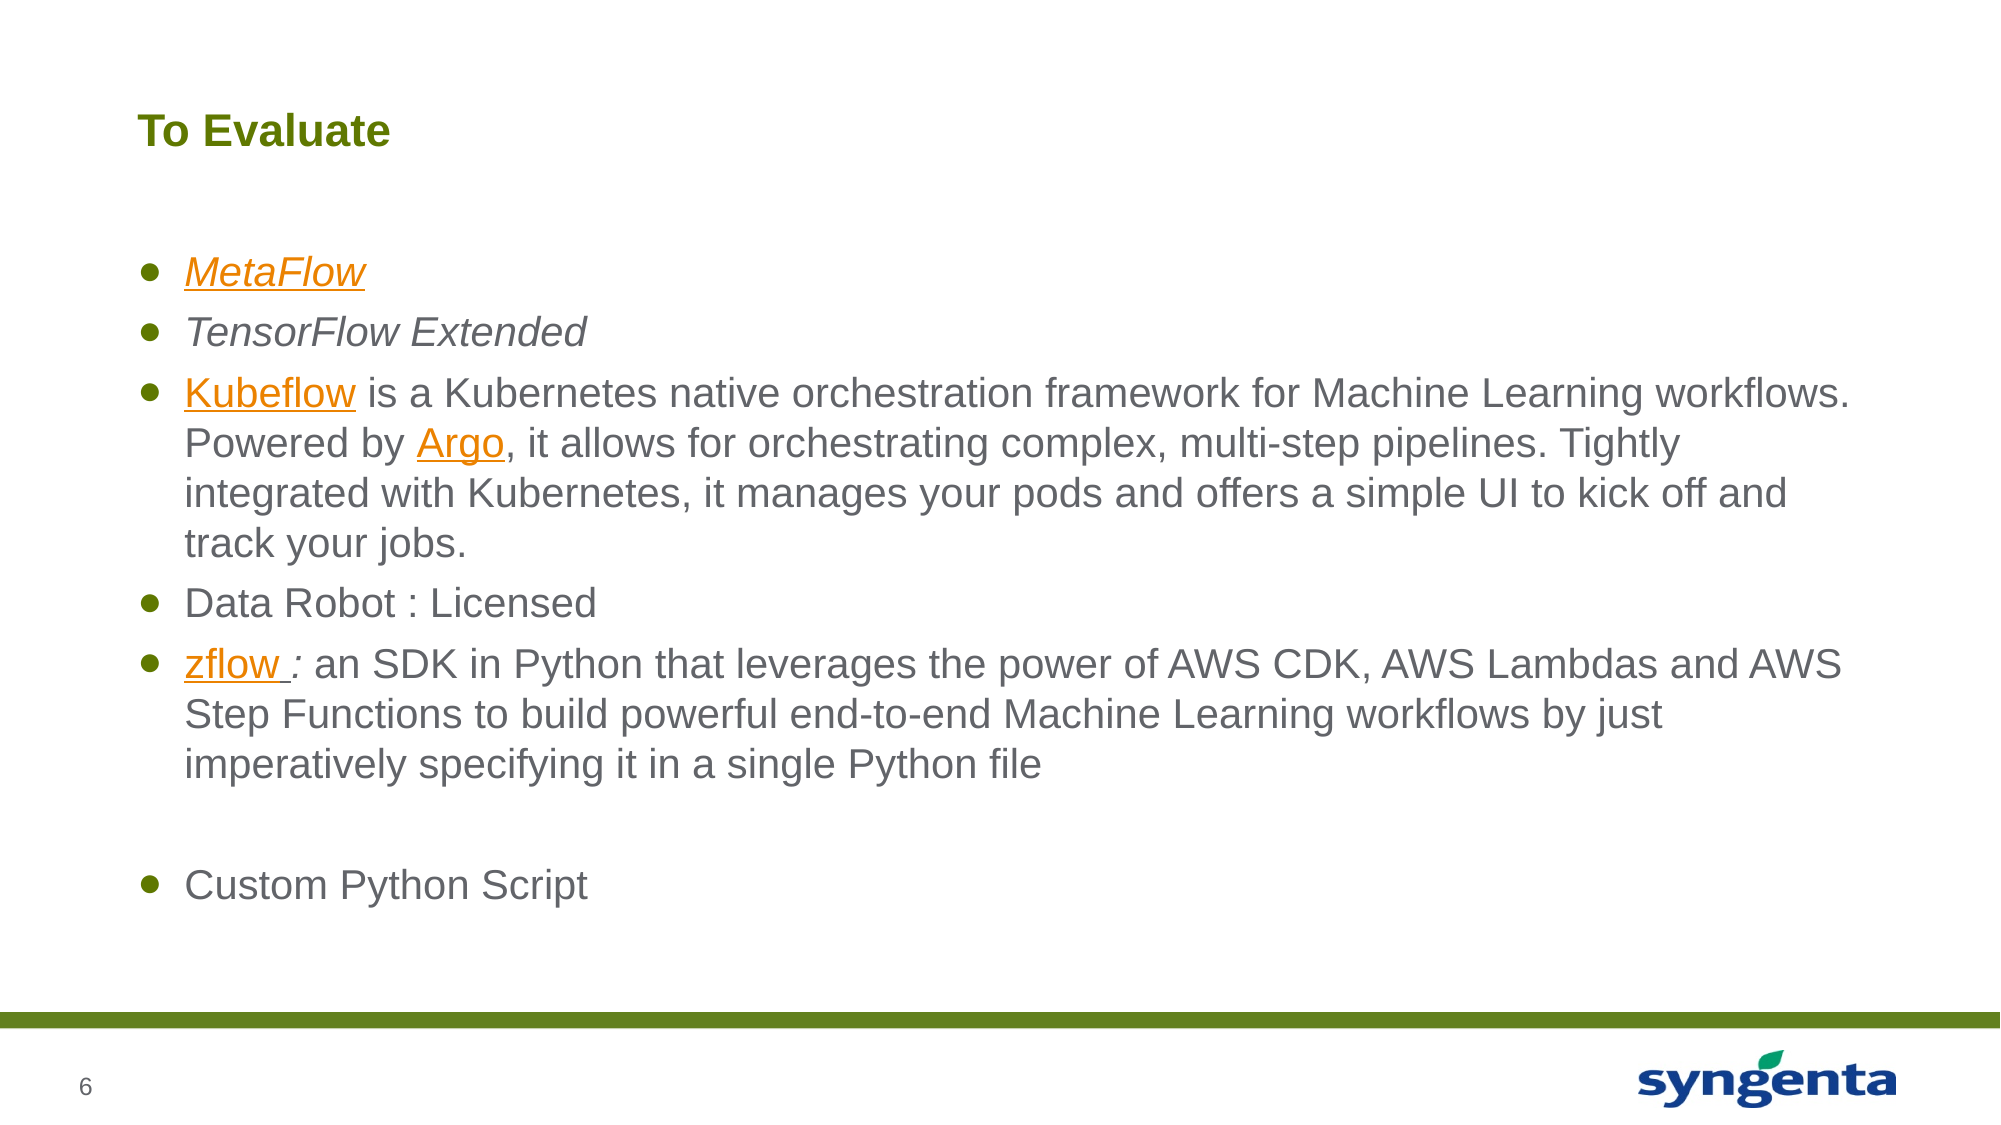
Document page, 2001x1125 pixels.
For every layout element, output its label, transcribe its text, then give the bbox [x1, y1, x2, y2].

list MetaFlow TensorFlow Extended Kubeflow is a Kubernetes native orchestration framework for Machine Learning workflows. Powered by Argo, it allows for orchestrating complex, multi-step pipelines. Tightly integrated with Kubernetes, it manages your pods and offers a simple UI to kick off and track your jobs. Data Robot : Licensed zflow : an SDK in Python that leverages the power of AWS CDK, AWS Lambdas and AWS Step Functions to build powerful end-to-end Machine Learning workflows by just imperatively specifying it in a single Python file Custom Python Script [137, 244, 1863, 1014]
title To Evaluate [137, 59, 1863, 204]
picture [0, 1012, 2000, 1125]
